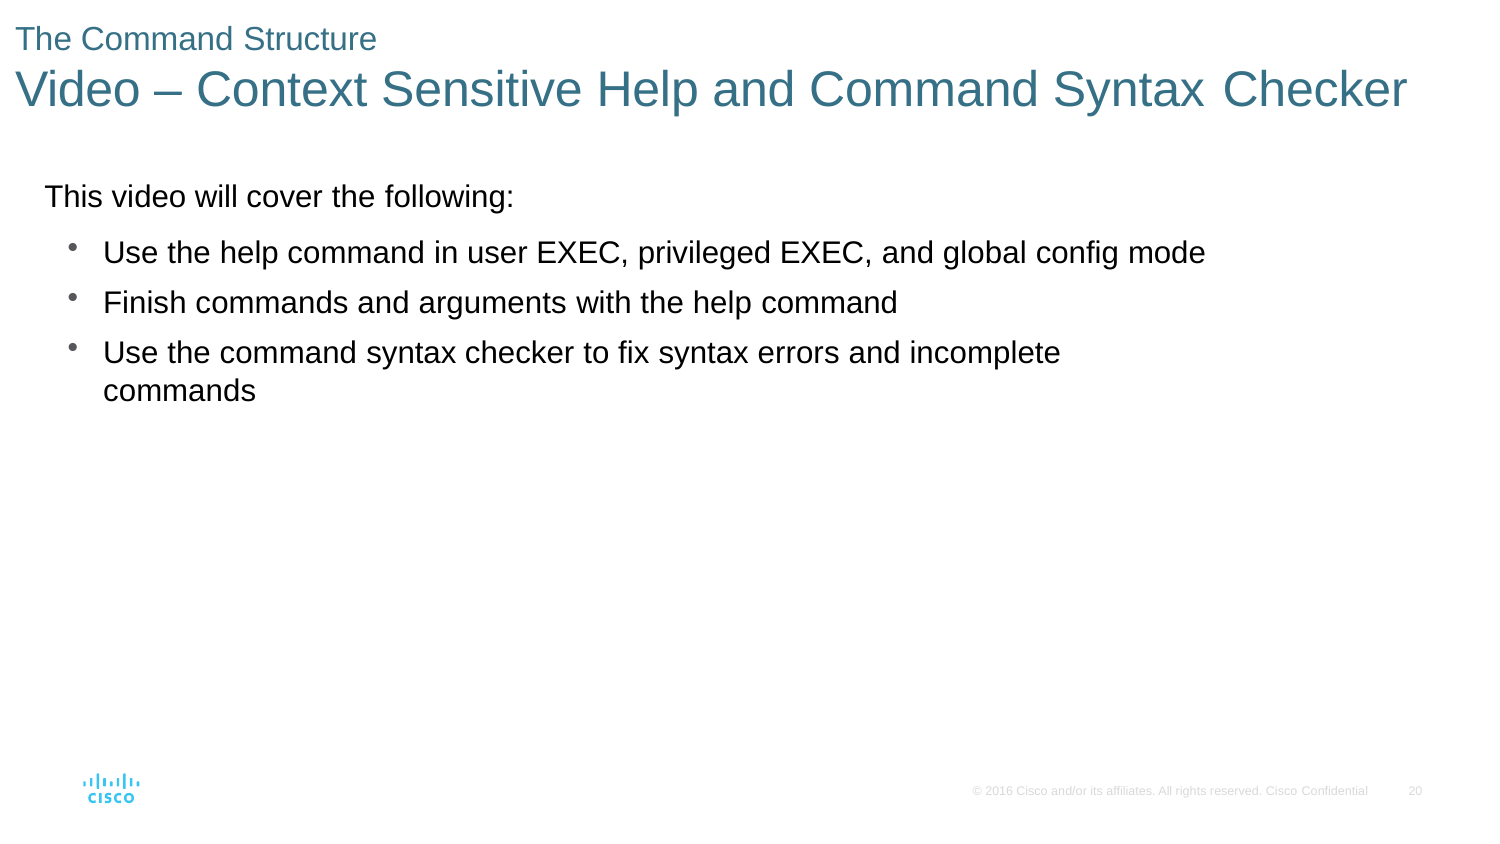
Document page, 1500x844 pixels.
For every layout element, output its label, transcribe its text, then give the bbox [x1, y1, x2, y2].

text_box This video will cover the following: Use the help command in user EXEC, privileged EXEC, and global config mode Finish commands and arguments with the help command Use the command syntax checker to fix syntax errors and incomplete commands [42, 155, 1222, 408]
title The Command Structure Video – Context Sensitive Help and Command Syntax Checker [12, 15, 1415, 159]
footer © 2016 Cisco and/or its affiliates. All rights reserved. Cisco Confidential [970, 782, 1381, 844]
slide_number 20 [1402, 782, 1429, 844]
